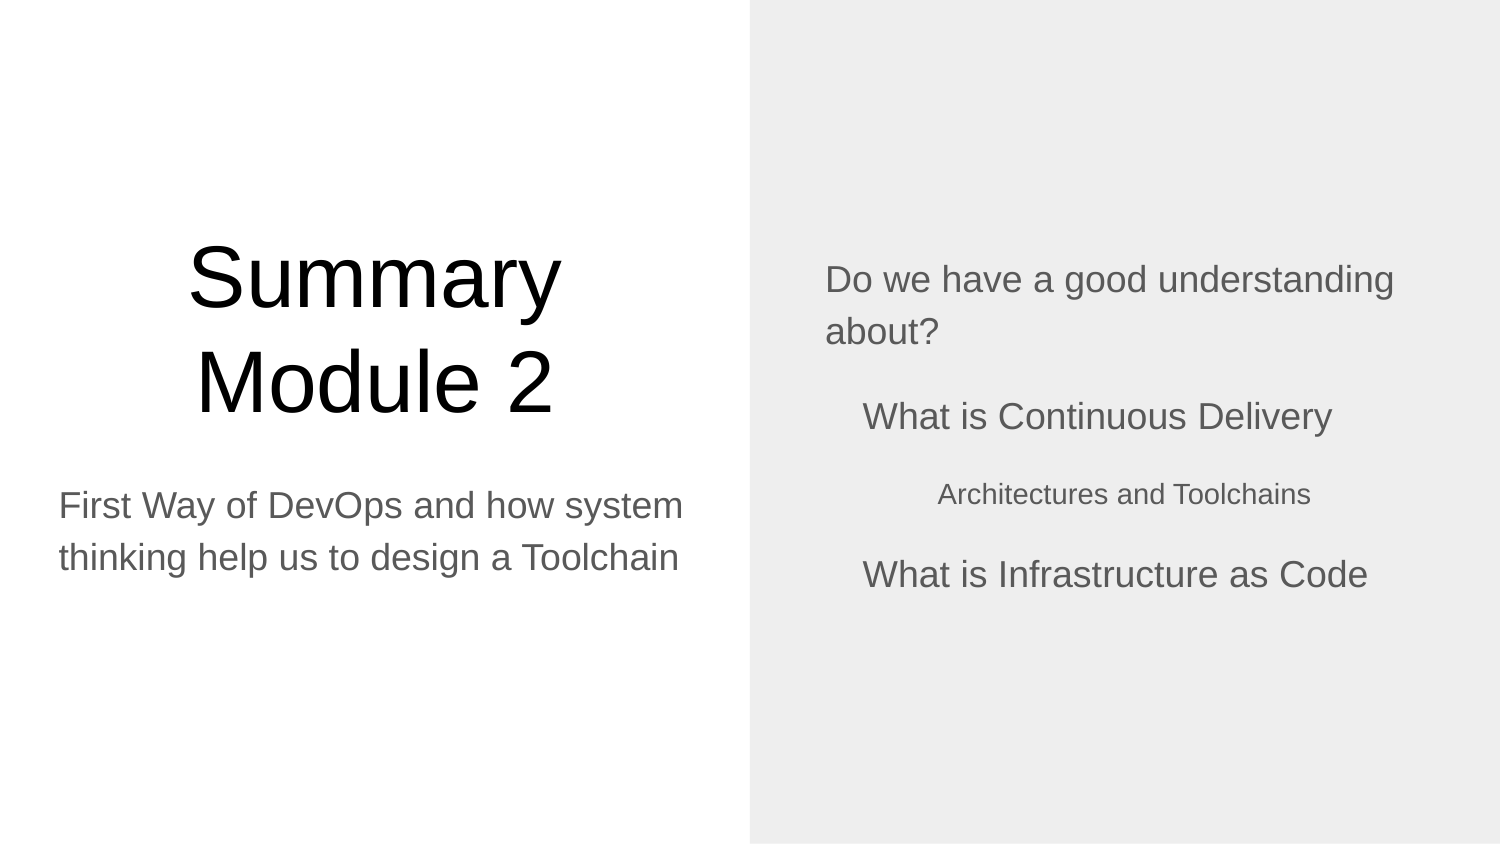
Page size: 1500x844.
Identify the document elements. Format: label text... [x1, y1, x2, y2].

list Do we have a good understanding about? What is Continuous Delivery Architectures and Toolchains What is Infrastructure as Code [810, 118, 1440, 725]
title Summary Module 2 [43, 202, 708, 446]
subtitle First Way of DevOps and how system thinking help us to design a Toolchain [43, 459, 708, 663]
